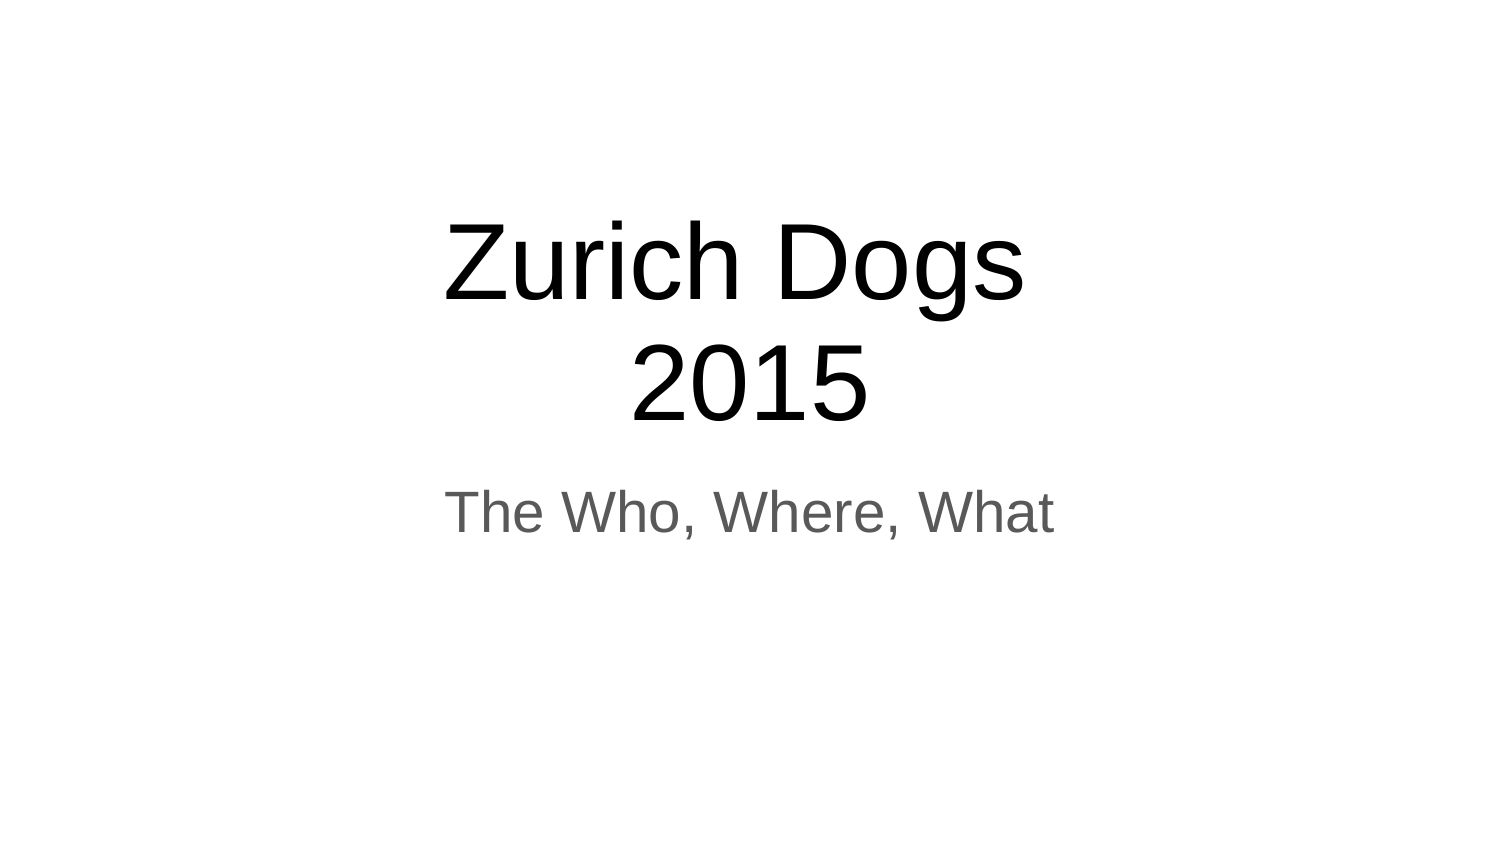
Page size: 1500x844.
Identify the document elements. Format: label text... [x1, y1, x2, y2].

subtitle The Who, Where, What [51, 464, 1449, 595]
title Zurich Dogs 2015 [51, 122, 1449, 459]
